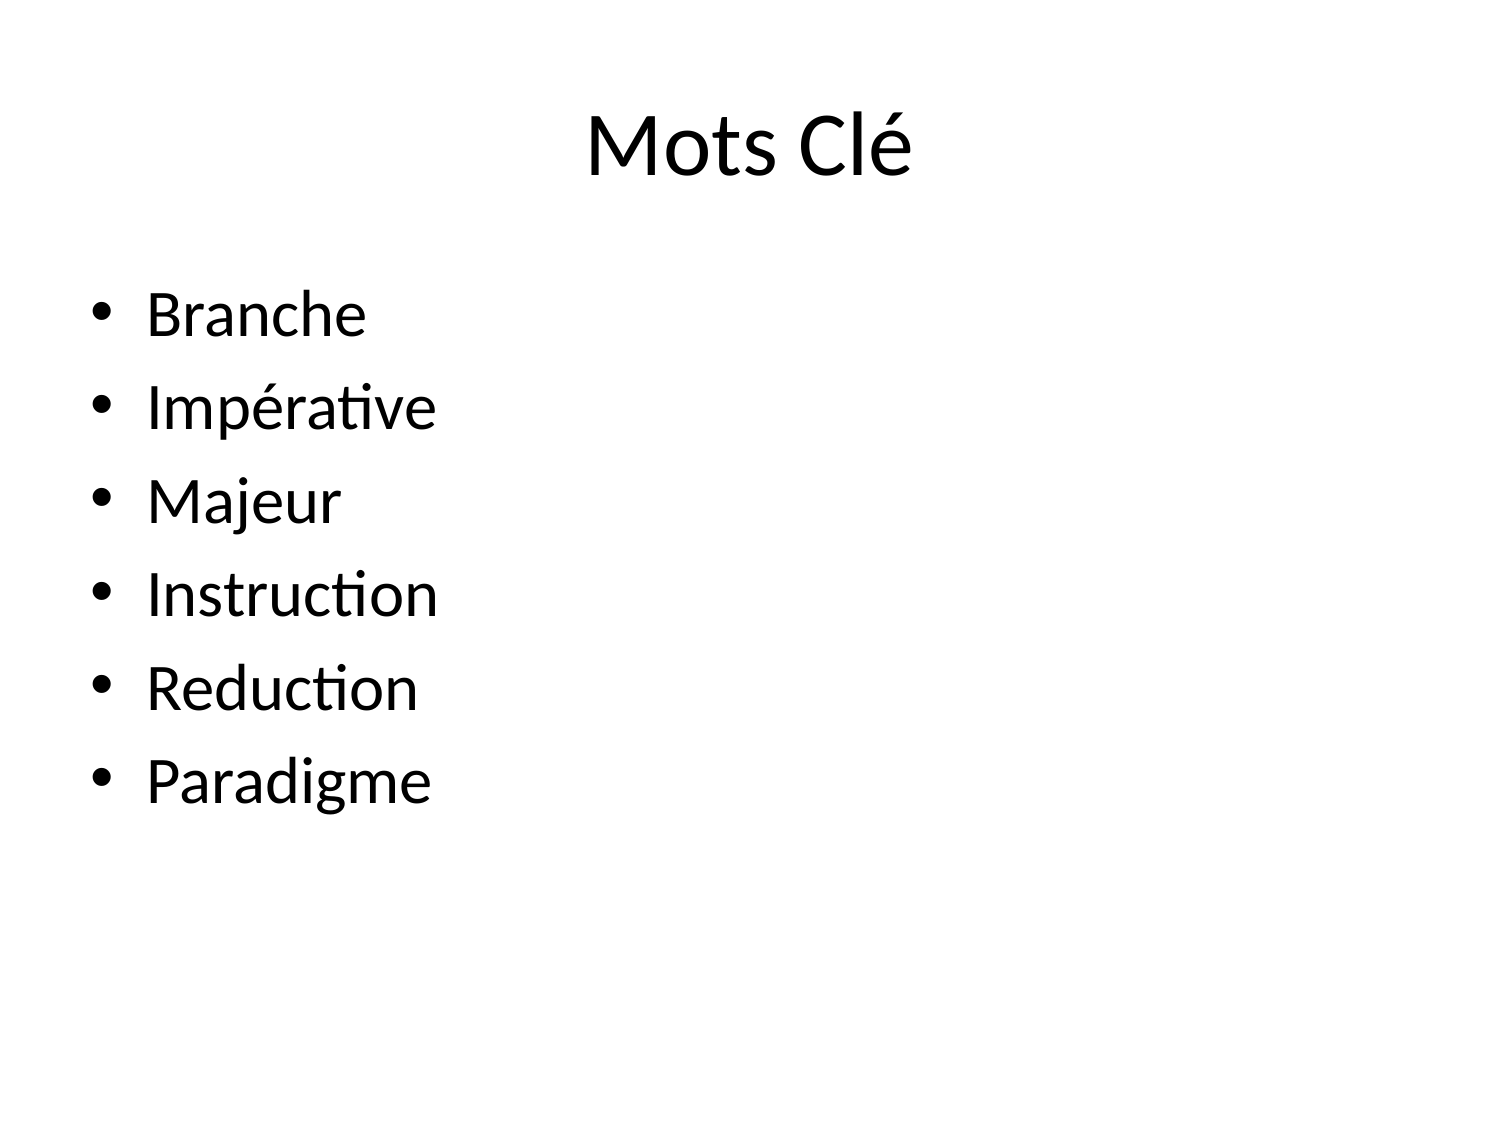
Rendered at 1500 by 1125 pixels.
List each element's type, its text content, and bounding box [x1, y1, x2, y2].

title Mots Clé [75, 45, 1425, 233]
list Branche Impérative Majeur Instruction Reduction Paradigme [75, 262, 1425, 1005]
